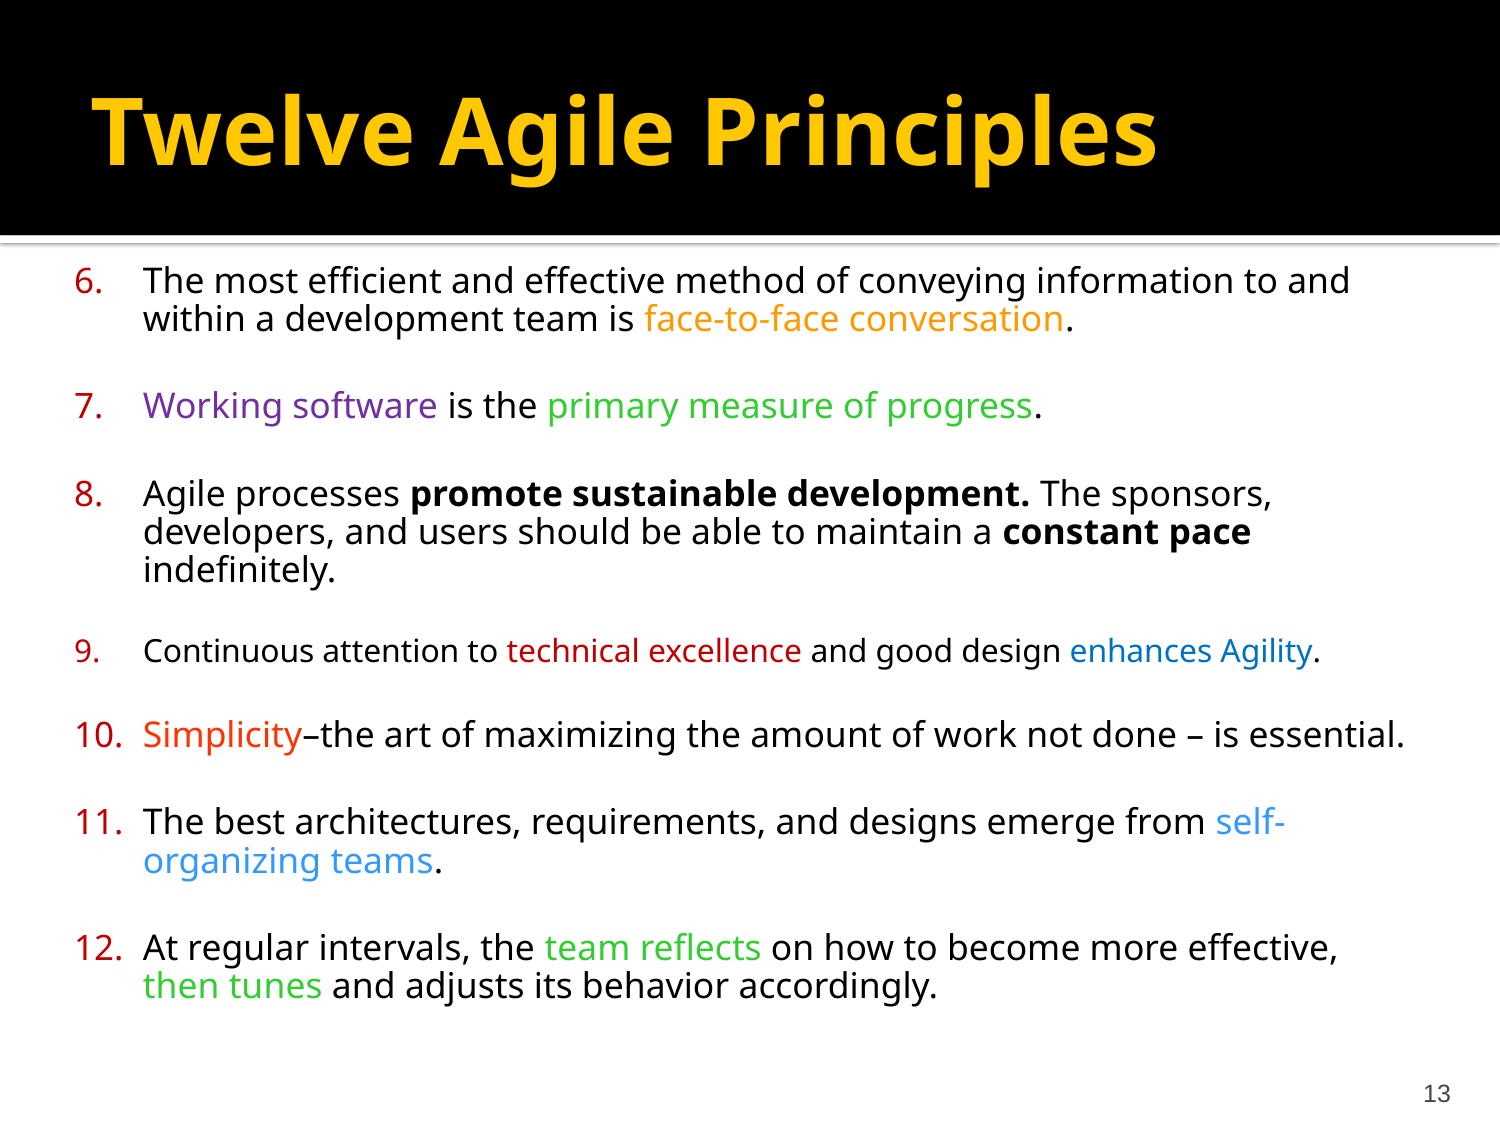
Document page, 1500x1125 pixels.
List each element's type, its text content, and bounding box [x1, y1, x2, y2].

list The most efficient and effective method of conveying information to and within a development team is face-to-face conversation. Working software is the primary measure of progress. Agile processes promote sustainable development. The sponsors, developers, and users should be able to maintain a constant pace indefinitely. Continuous attention to technical excellence and good design enhances Agility. Simplicity–the art of maximizing the amount of work not done – is essential. The best architectures, requirements, and designs emerge from self-organizing teams. At regular intervals, the team reflects on how to become more effective, then tunes and adjusts its behavior accordingly. [41, 255, 1425, 1047]
title Twelve Agile Principles [75, 25, 1425, 231]
slide_number 13 [1345, 1062, 1467, 1108]
